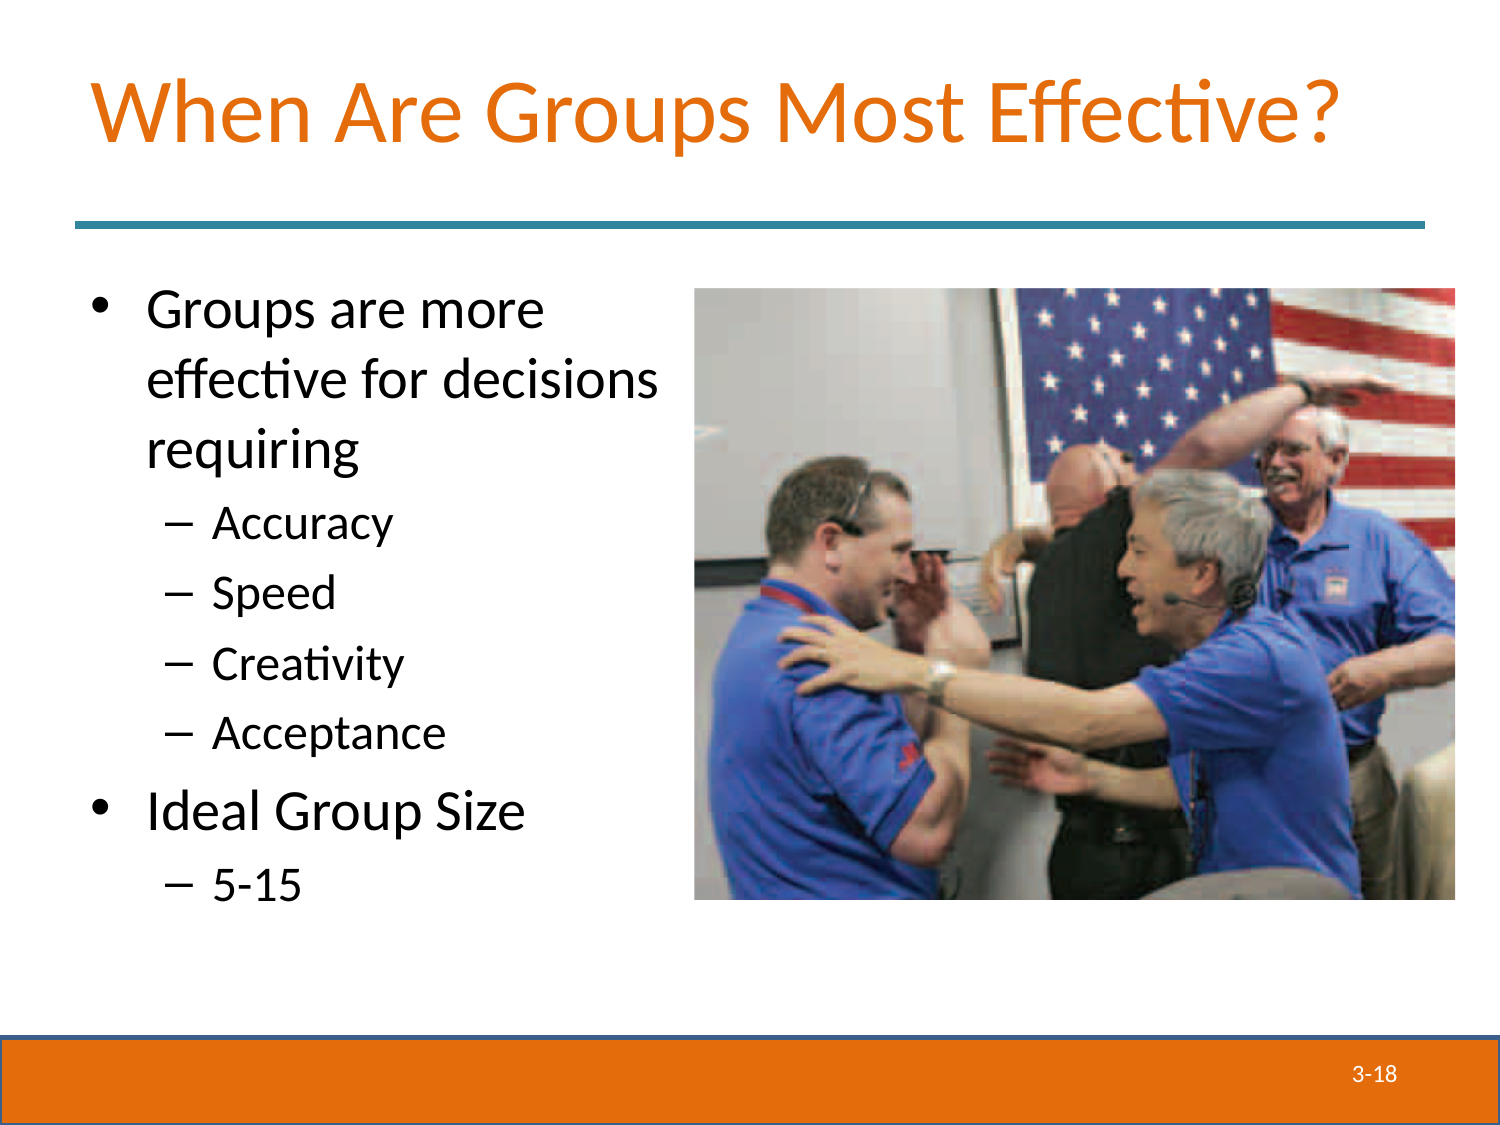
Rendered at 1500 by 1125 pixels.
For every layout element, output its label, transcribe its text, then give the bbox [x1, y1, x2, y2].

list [693, 287, 1456, 901]
list Groups are more effective for decisions requiring Accuracy Speed Creativity Acceptance Ideal Group Size 5-15 [75, 262, 738, 1005]
title When Are Groups Most Effective? [75, 12, 1425, 200]
